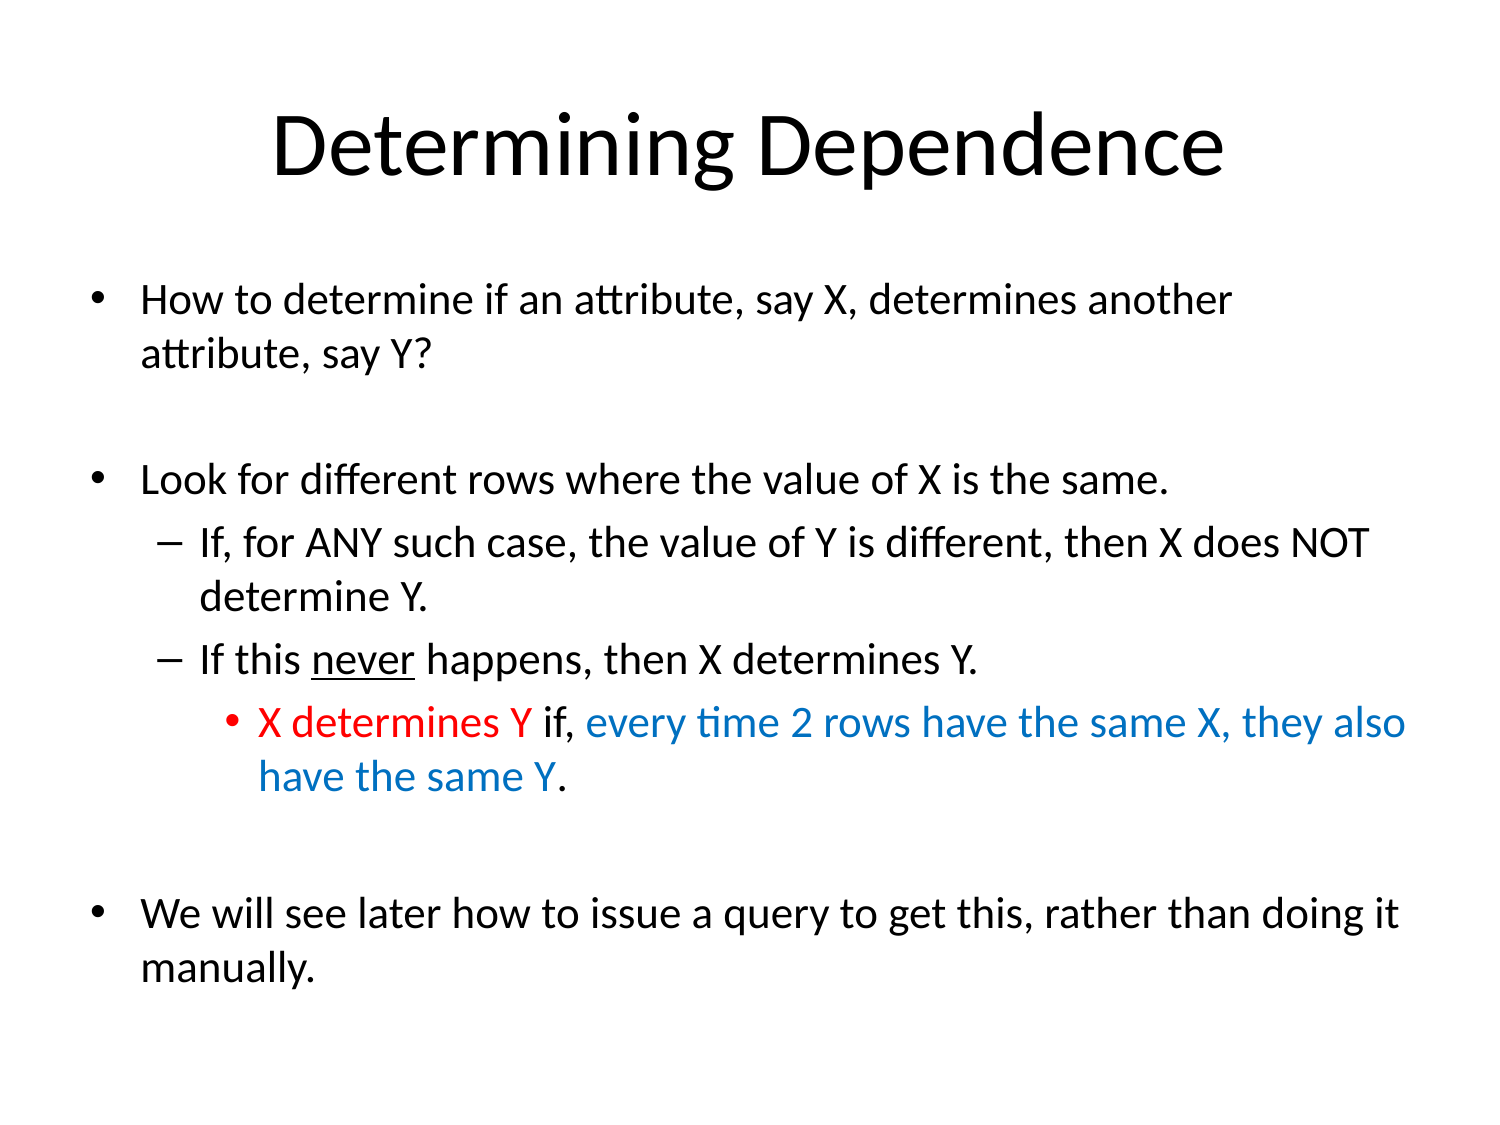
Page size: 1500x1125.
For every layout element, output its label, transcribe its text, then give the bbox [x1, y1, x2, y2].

title Determining Dependence [75, 45, 1425, 233]
list How to determine if an attribute, say X, determines another attribute, say Y? Look for different rows where the value of X is the same. If, for ANY such case, the value of Y is different, then X does NOT determine Y. If this never happens, then X determines Y. X determines Y if, every time 2 rows have the same X, they also have the same Y. We will see later how to issue a query to get this, rather than doing it manually. [75, 262, 1425, 1005]
